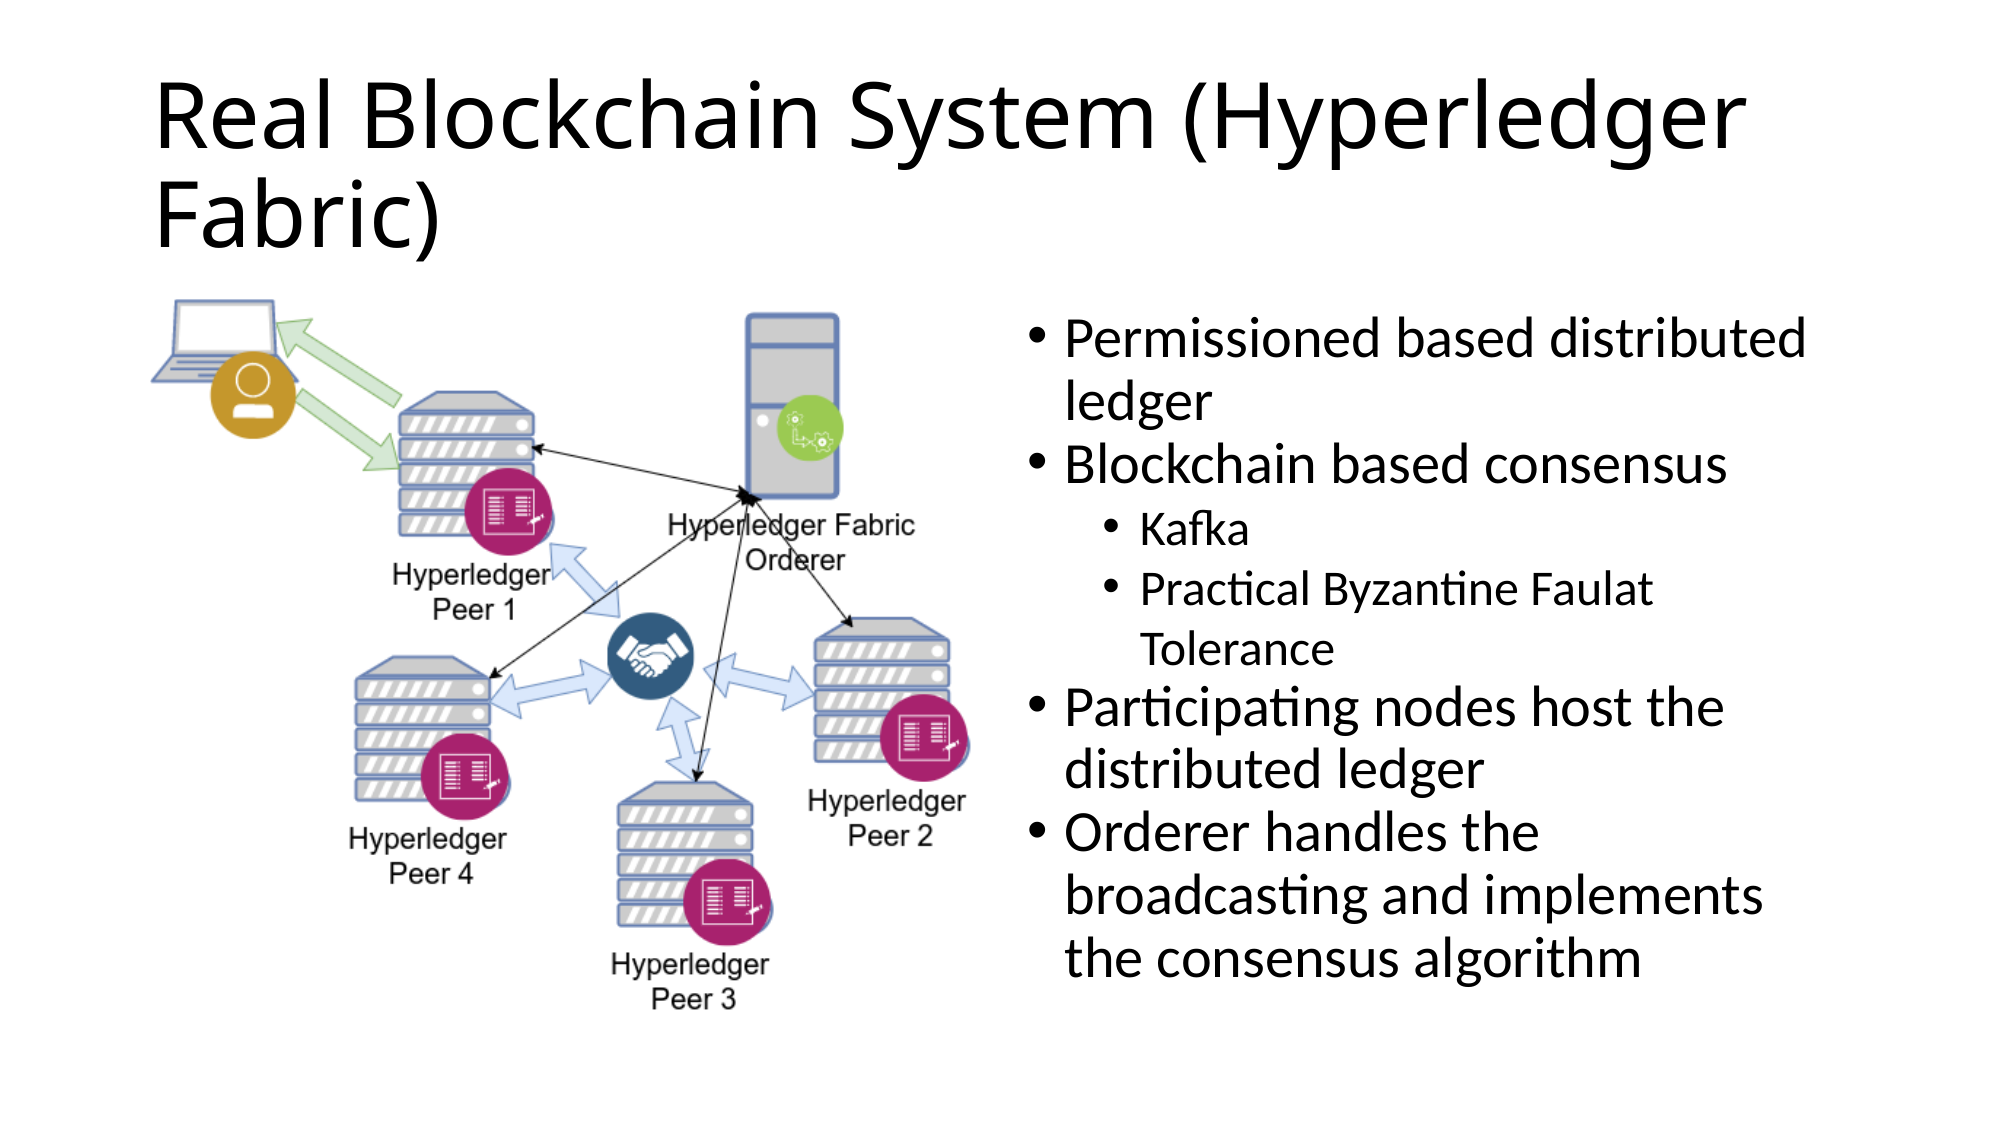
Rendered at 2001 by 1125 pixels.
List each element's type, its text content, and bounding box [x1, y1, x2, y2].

text_box Permissioned based distributed ledger Blockchain based consensus Kafka Practical Byzantine Faulat Tolerance Participating nodes host the distributed ledger Orderer handles the broadcasting and implements the consensus algorithm [1012, 299, 1863, 1014]
text_box Real Blockchain System (Hyperledger Fabric) [137, 59, 1863, 278]
picture [149, 299, 975, 1014]
